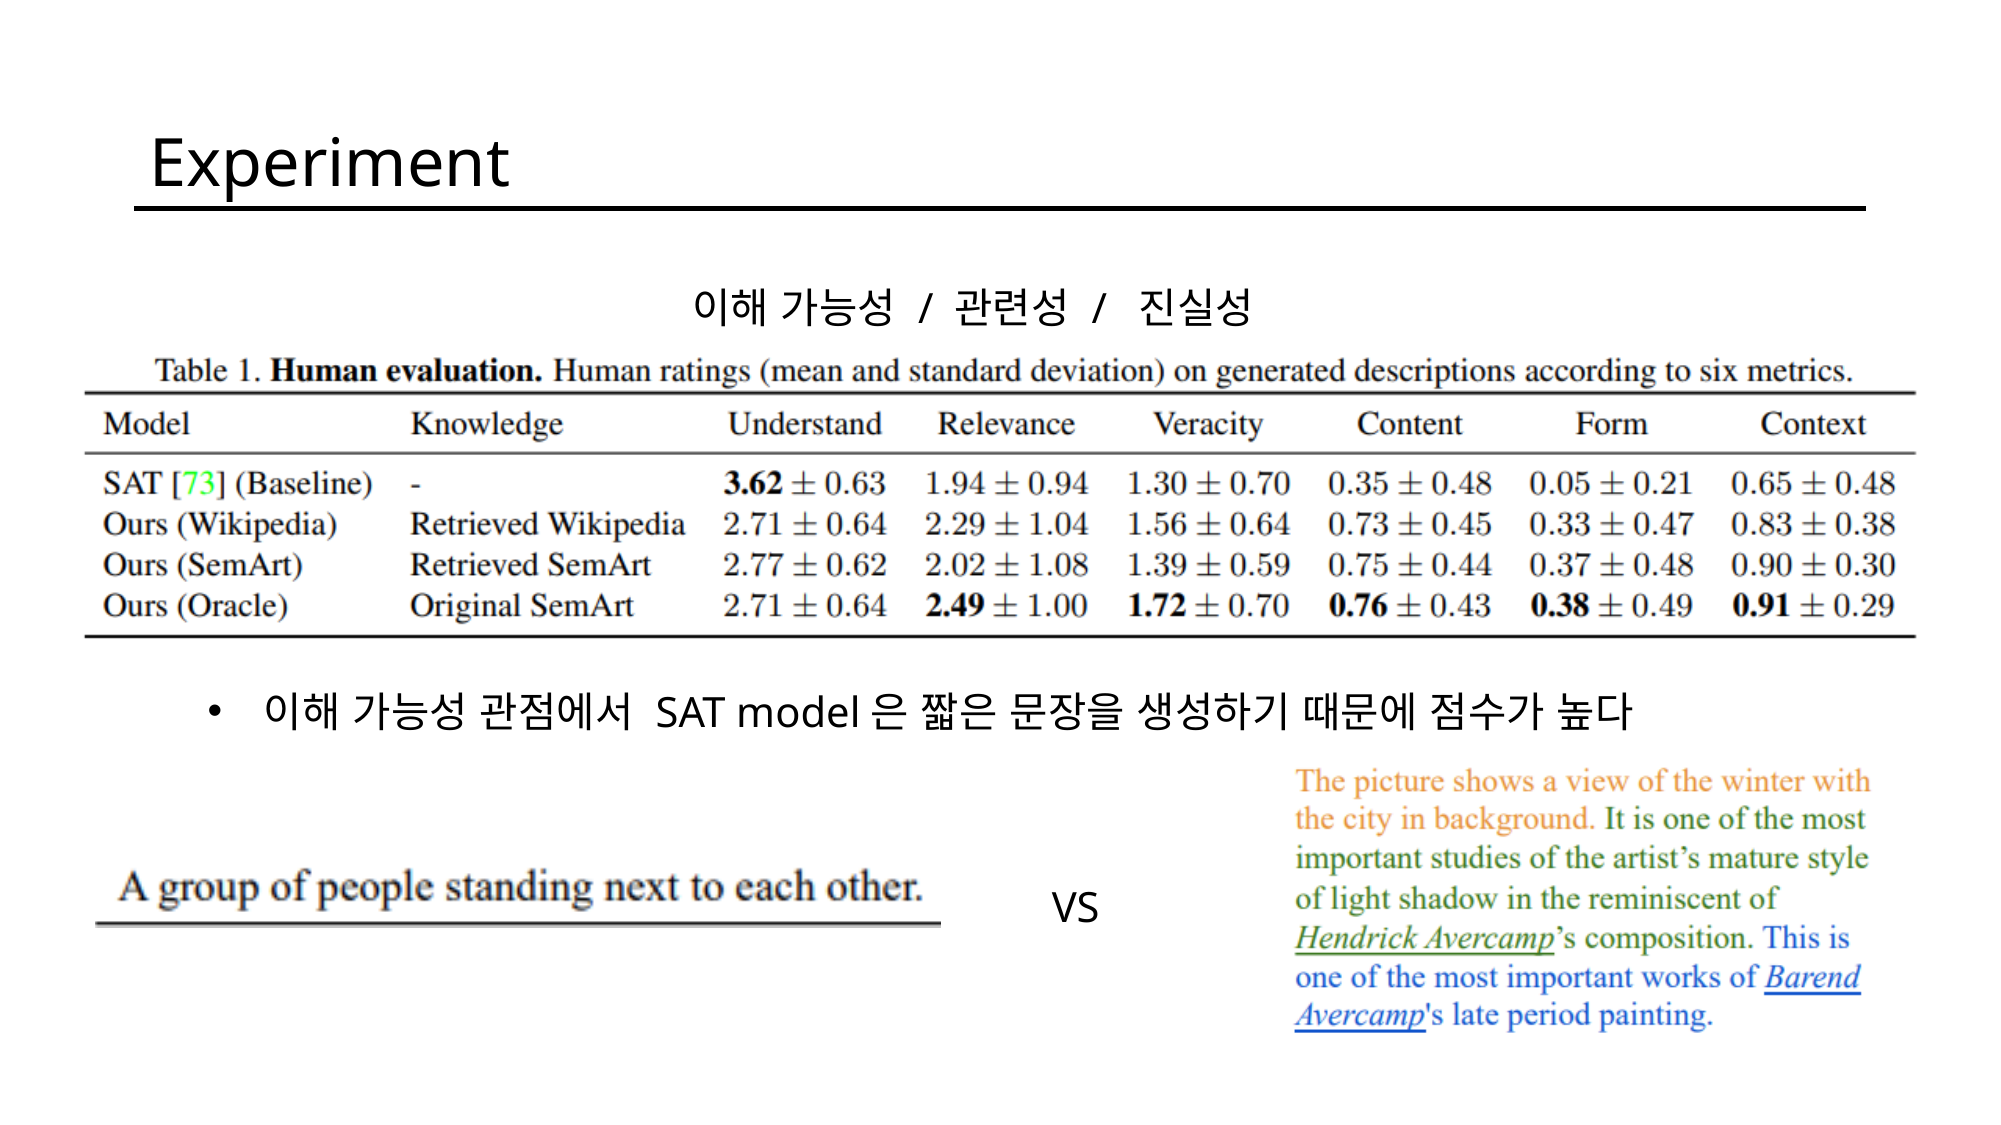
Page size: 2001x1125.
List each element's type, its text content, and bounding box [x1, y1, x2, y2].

picture [95, 848, 942, 928]
text_box 이해 가능성 / 관련성 / 진실성 [602, 249, 1347, 328]
text_box 이해 가능성 관점에서 SAT model은 짧은 문장을 생성하기 때문에 점수가 높다 [117, 654, 1866, 743]
picture [1273, 754, 1888, 1080]
picture [71, 328, 1929, 654]
text_box VS [962, 848, 1273, 939]
text_box Experiment [134, 64, 1683, 208]
